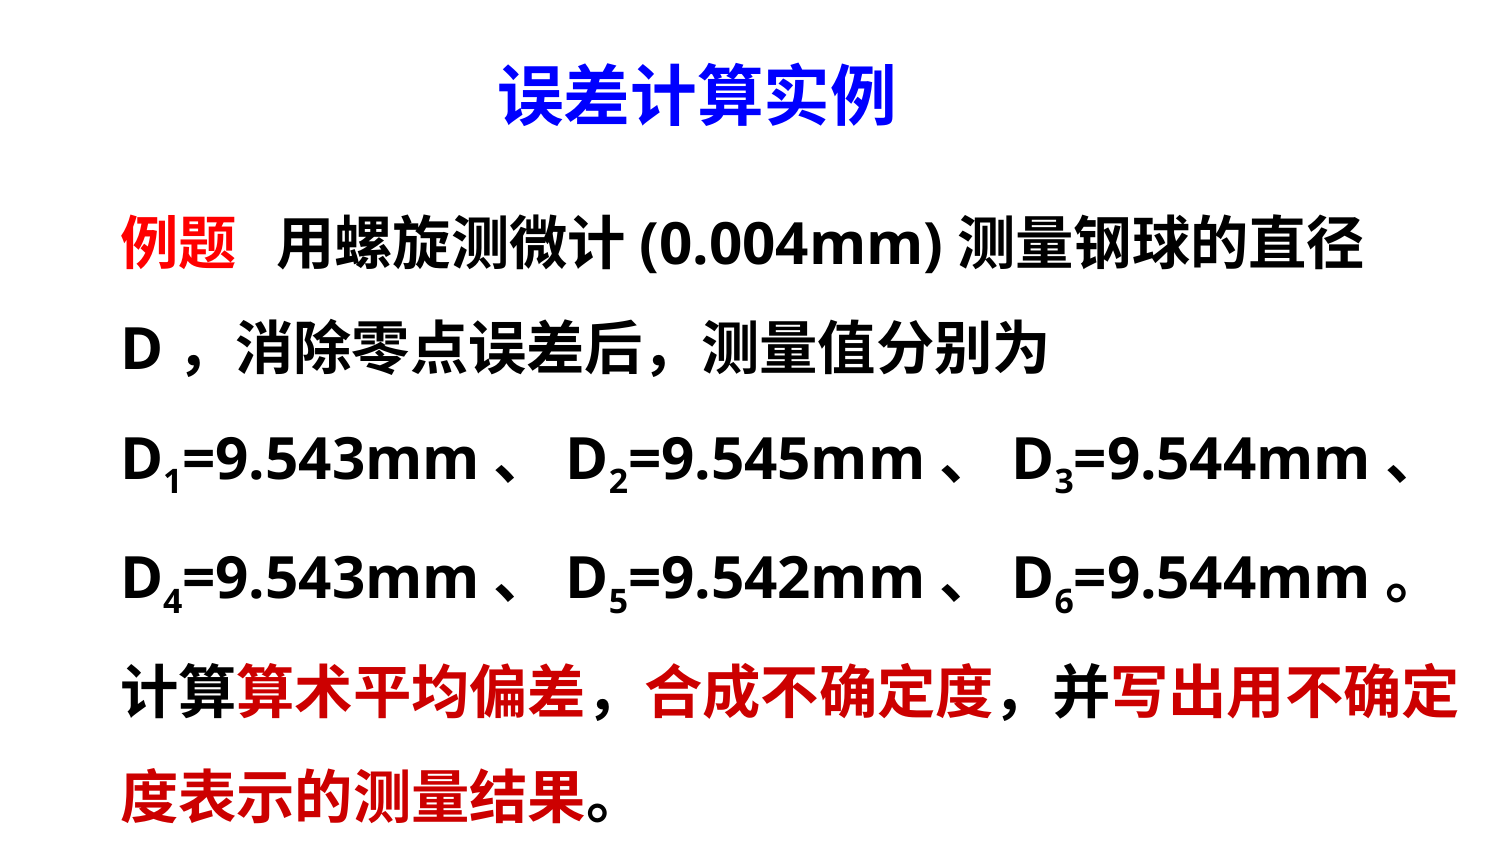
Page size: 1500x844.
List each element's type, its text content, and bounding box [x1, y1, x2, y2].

text_box 误差计算实例 [222, 46, 1172, 142]
text_box 例题 用螺旋测微计(0.004mm)测量钢球的直径D，消除零点误差后，测量值分别为D1=9.543mm、D2=9.545mm、D3=9.544mm、D4=9.543mm、D5=9.542mm、D6=9.544mm。计算算术平均偏差，合成不确定度，并写出用不确定度表示的测量结果。 [105, 163, 1483, 838]
